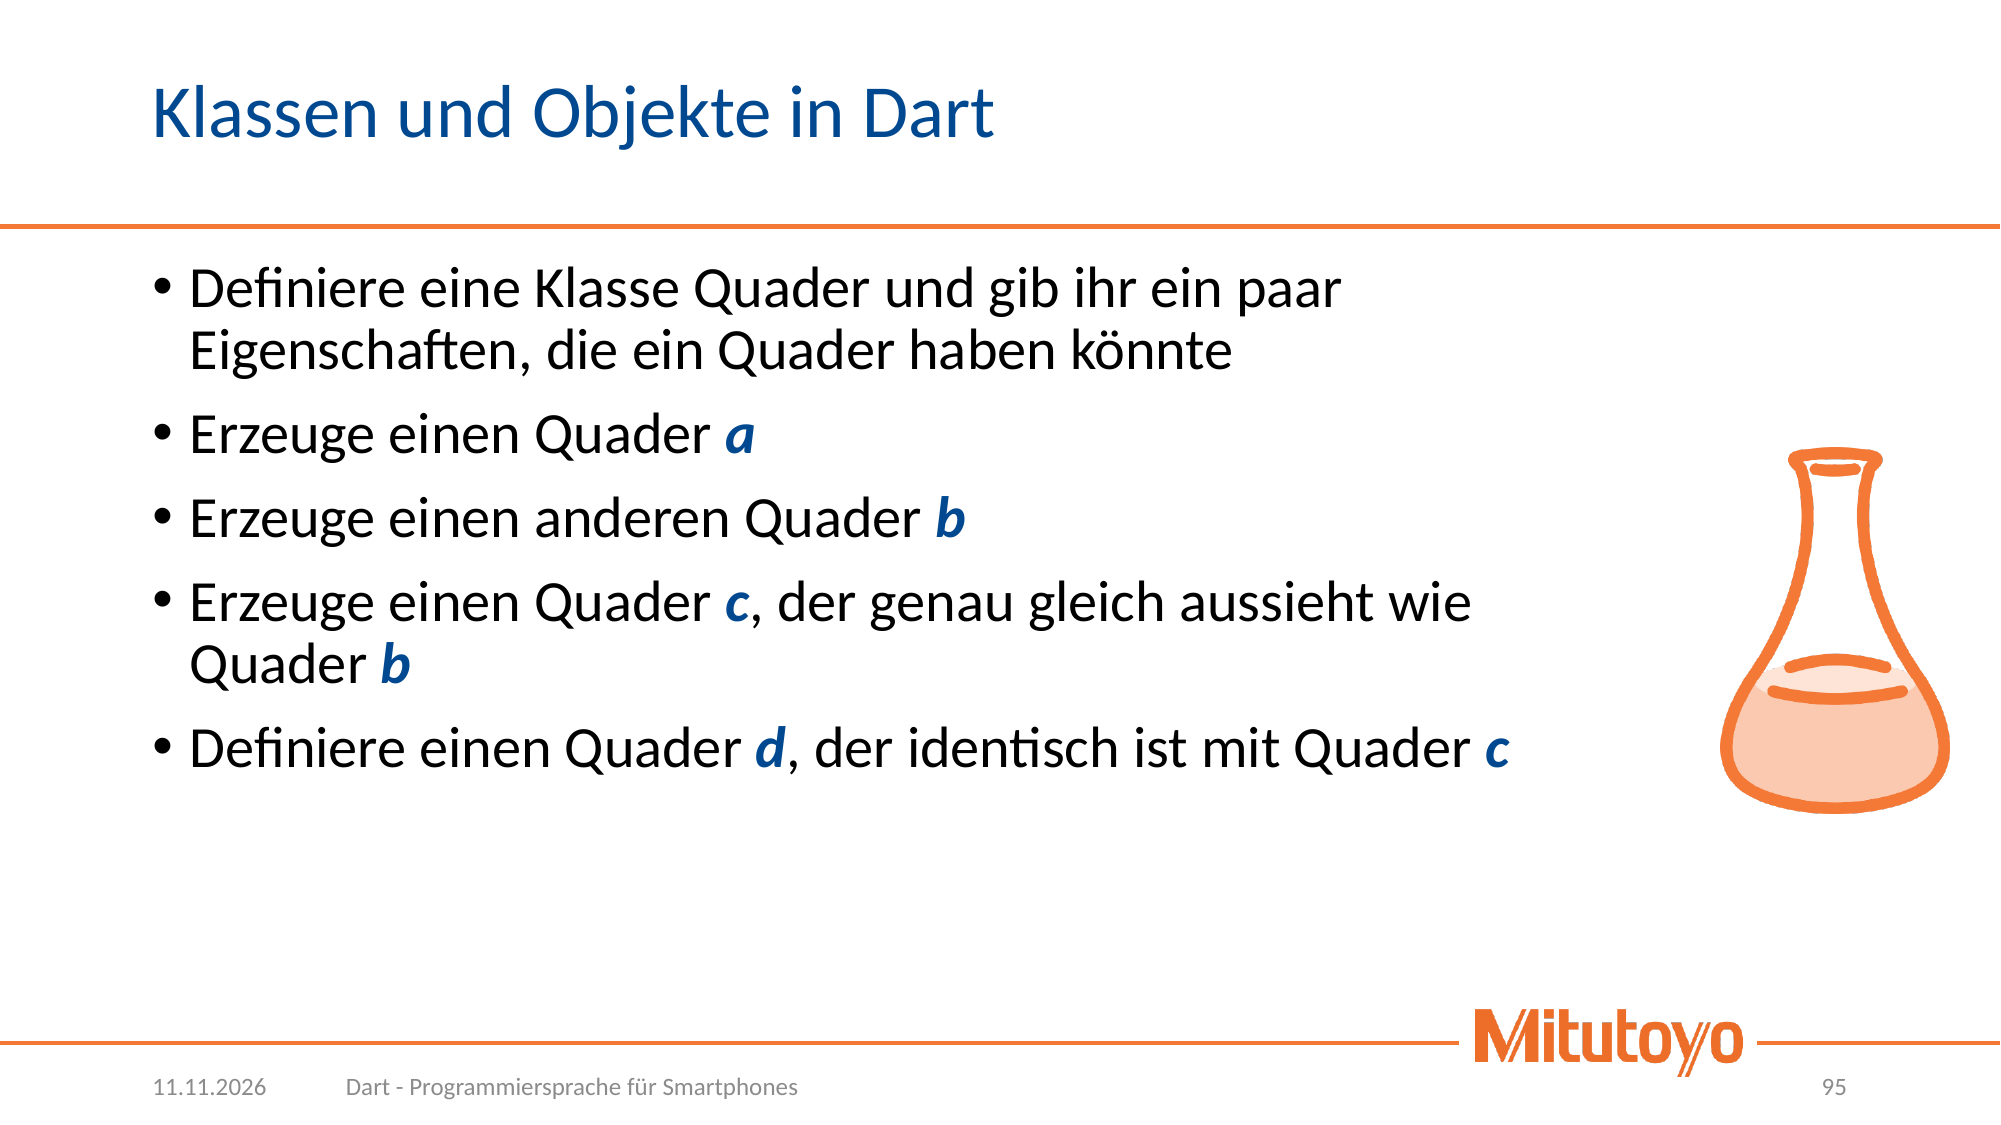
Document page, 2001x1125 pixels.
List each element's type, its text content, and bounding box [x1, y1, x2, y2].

list Definiere eine Klasse Quader und gib ihr ein paar Eigenschaften, die ein Quader haben könnte Erzeuge einen Quader a Erzeuge einen anderen Quader b Erzeuge einen Quader c, der genau gleich aussieht wie Quader b Definiere einen Quader d, der identisch ist mit Quader c [137, 249, 1659, 1012]
picture [1475, 1009, 1744, 1077]
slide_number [137, 1055, 313, 1116]
slide_number 95 [1743, 1055, 1863, 1116]
footer Dart - Programmiersprache für Smartphones [330, 1055, 1721, 1116]
title Klassen und Objekte in Dart [137, 24, 1863, 203]
picture [1720, 447, 1950, 814]
